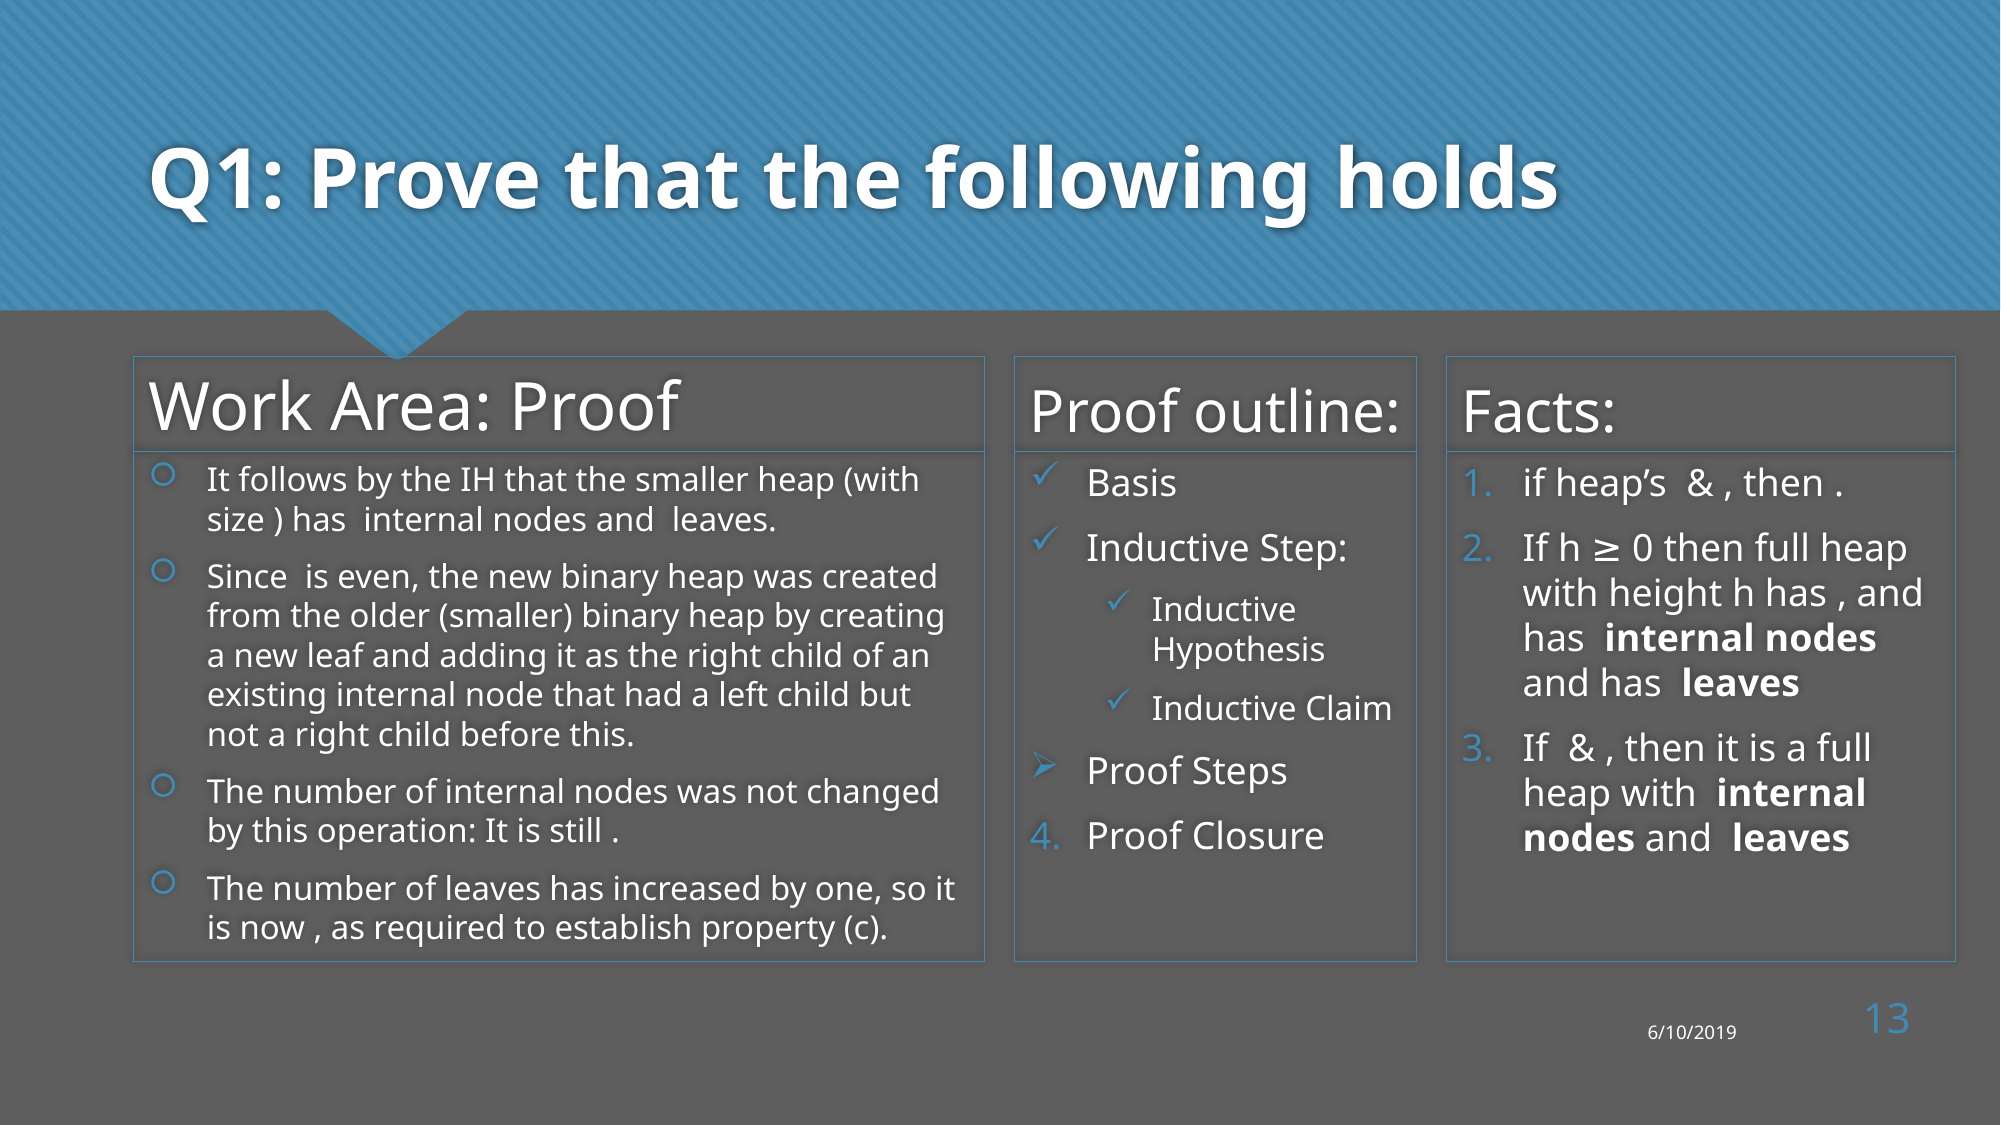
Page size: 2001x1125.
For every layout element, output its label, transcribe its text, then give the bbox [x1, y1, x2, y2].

slide_number 13 [1751, 970, 1926, 1051]
list Basis Inductive Step: Inductive Hypothesis Inductive Claim Proof Steps Proof Closure [1014, 451, 1417, 962]
title Q1: Prove that the following holds [132, 73, 1868, 233]
text_box Facts: [1446, 356, 1956, 447]
list Proof outline: [1014, 356, 1417, 445]
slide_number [1531, 991, 1751, 1051]
list Work Area: Proof [133, 356, 985, 447]
